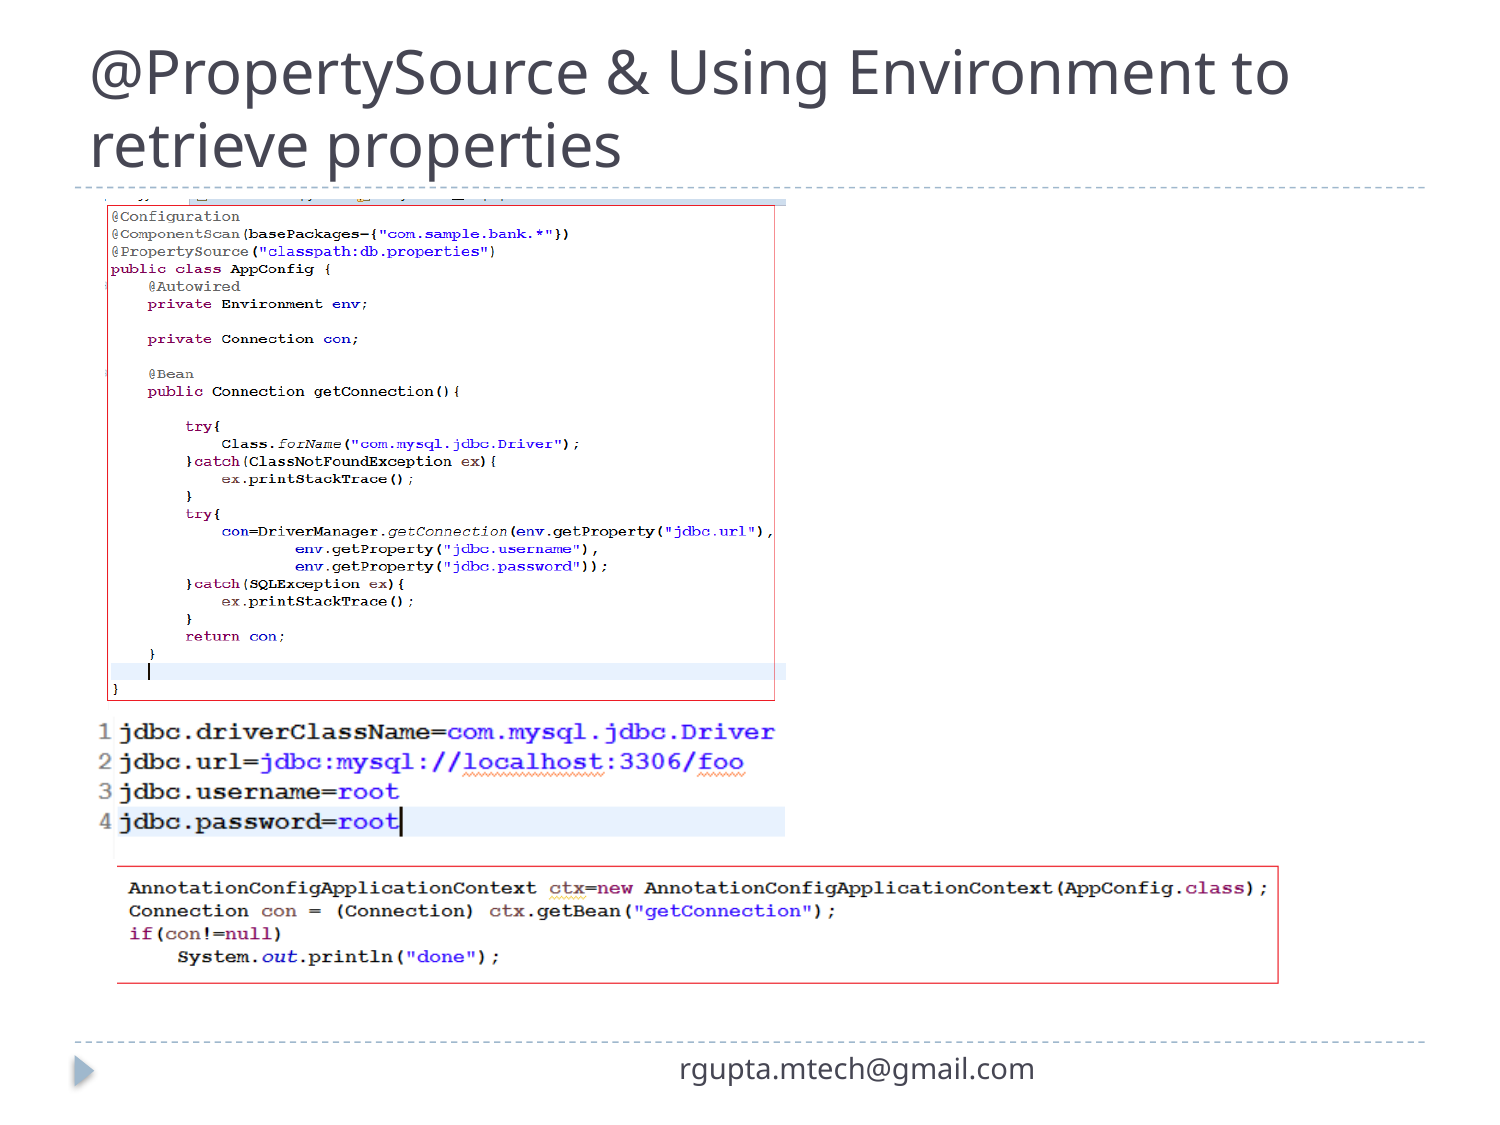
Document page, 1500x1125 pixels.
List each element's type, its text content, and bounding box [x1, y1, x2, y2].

picture [93, 714, 1286, 991]
footer rgupta.mtech@gmail.com [475, 1042, 1051, 1103]
picture [105, 198, 786, 710]
title @PropertySource & Using Environment to retrieve properties [75, 24, 1425, 188]
